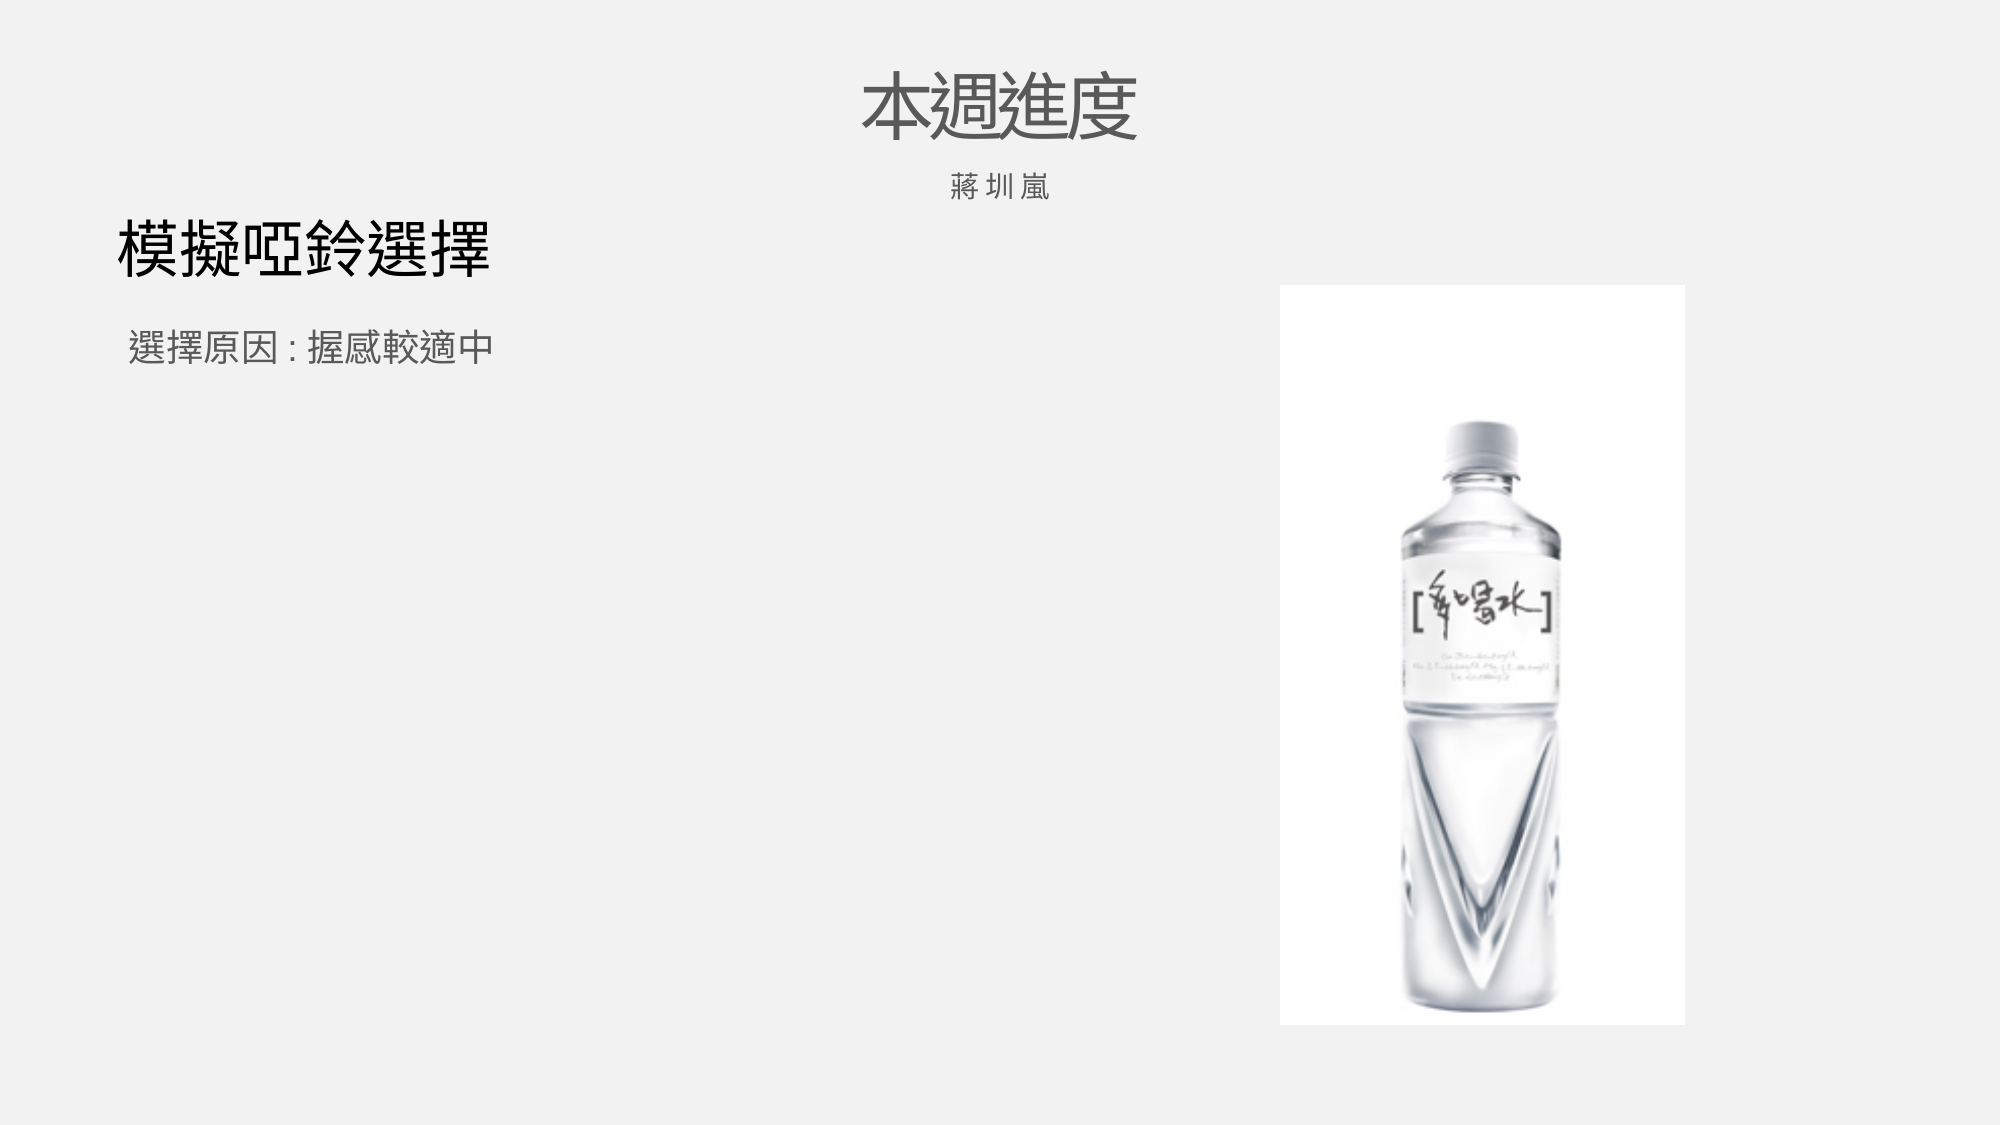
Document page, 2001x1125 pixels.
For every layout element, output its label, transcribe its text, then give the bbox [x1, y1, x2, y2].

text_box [573, 52, 1427, 214]
text_box 選擇原因:握感較適中 [113, 316, 613, 377]
text_box 模擬啞鈴選擇 [101, 206, 666, 299]
picture [1280, 285, 1685, 1025]
